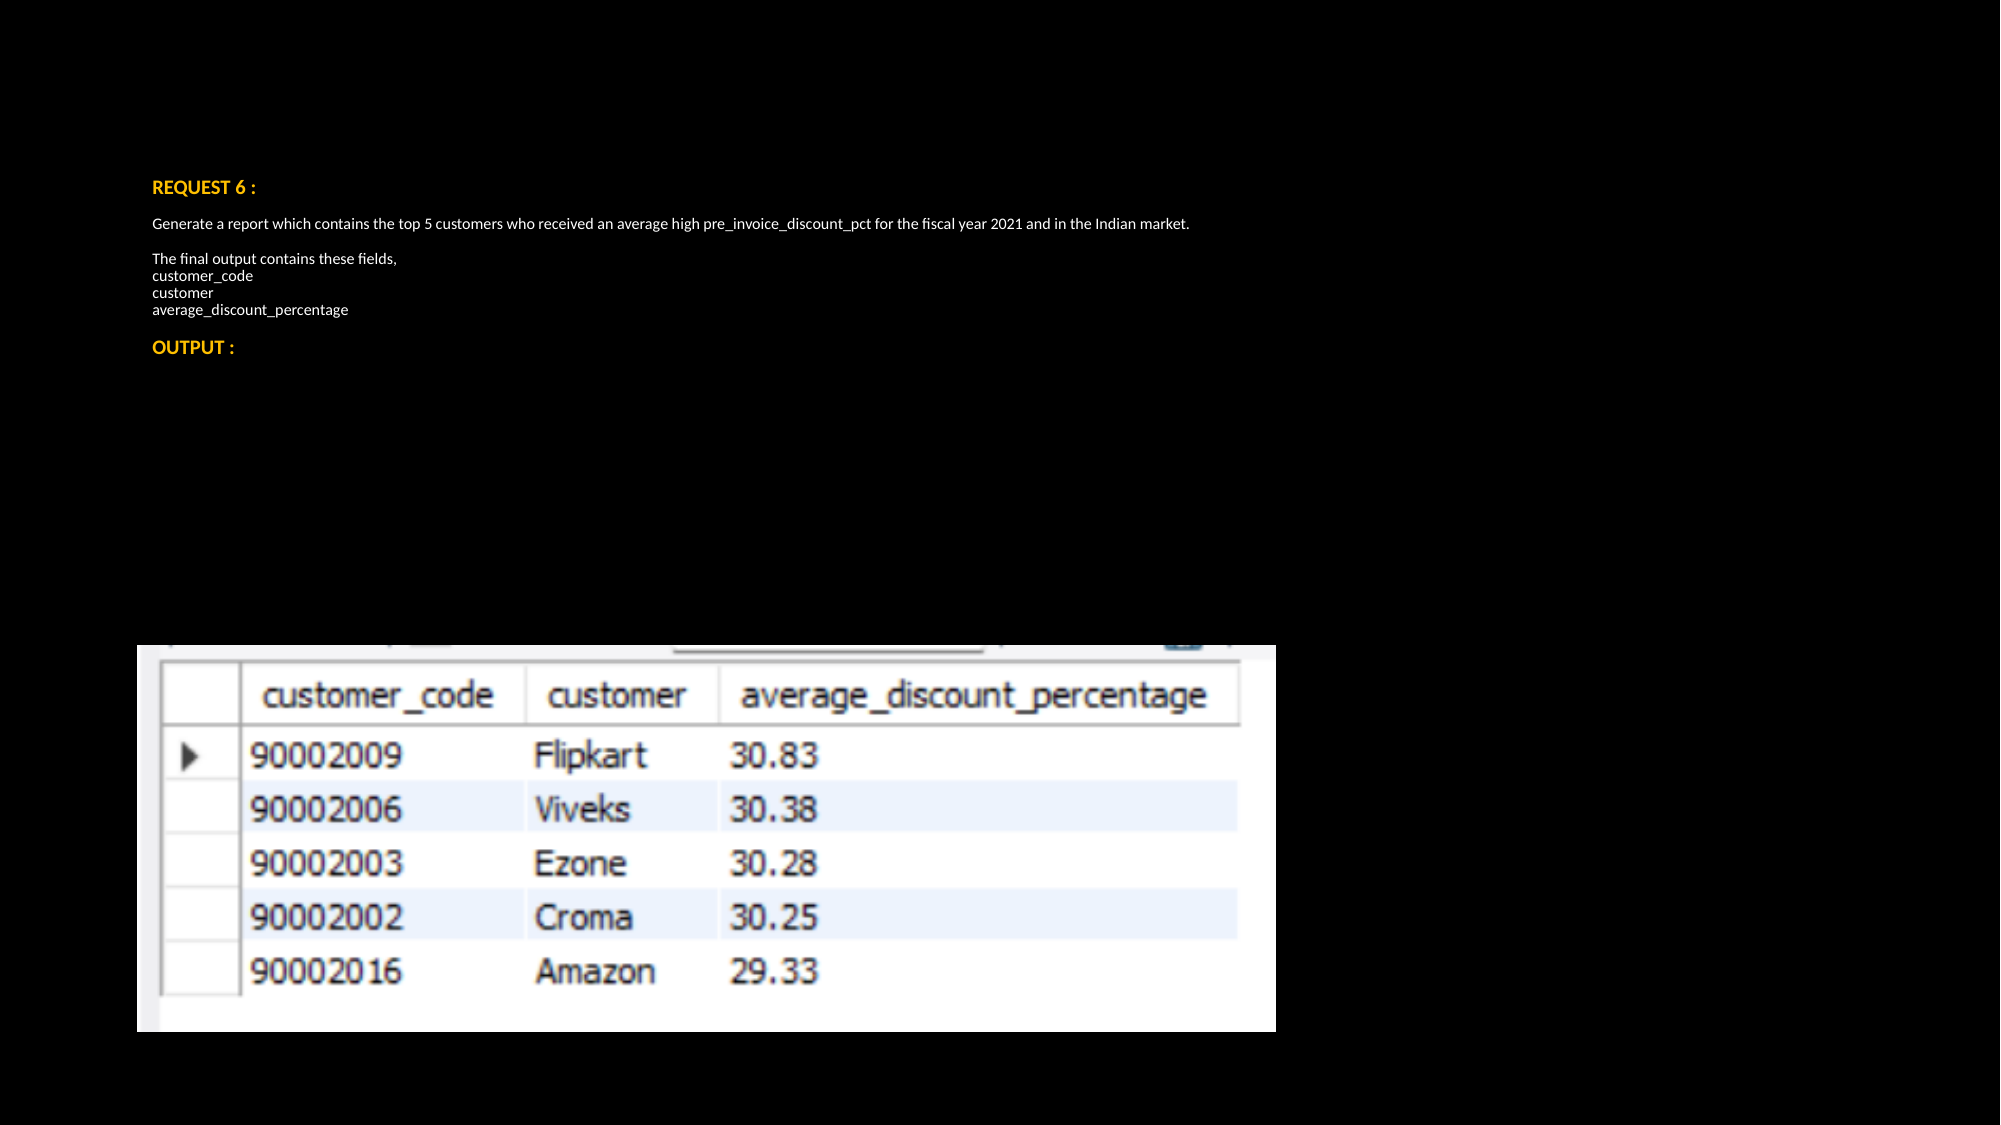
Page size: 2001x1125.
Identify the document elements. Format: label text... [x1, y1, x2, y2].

picture [137, 645, 1276, 1032]
title REQUEST 6 : Generate a report which contains the top 5 customers who received an average high pre_invoice_discount_pct for the fiscal year 2021 and in the Indian market. The final output contains these fields, customer_code customer average_discount_percentage OUTPUT : [137, 45, 1863, 428]
